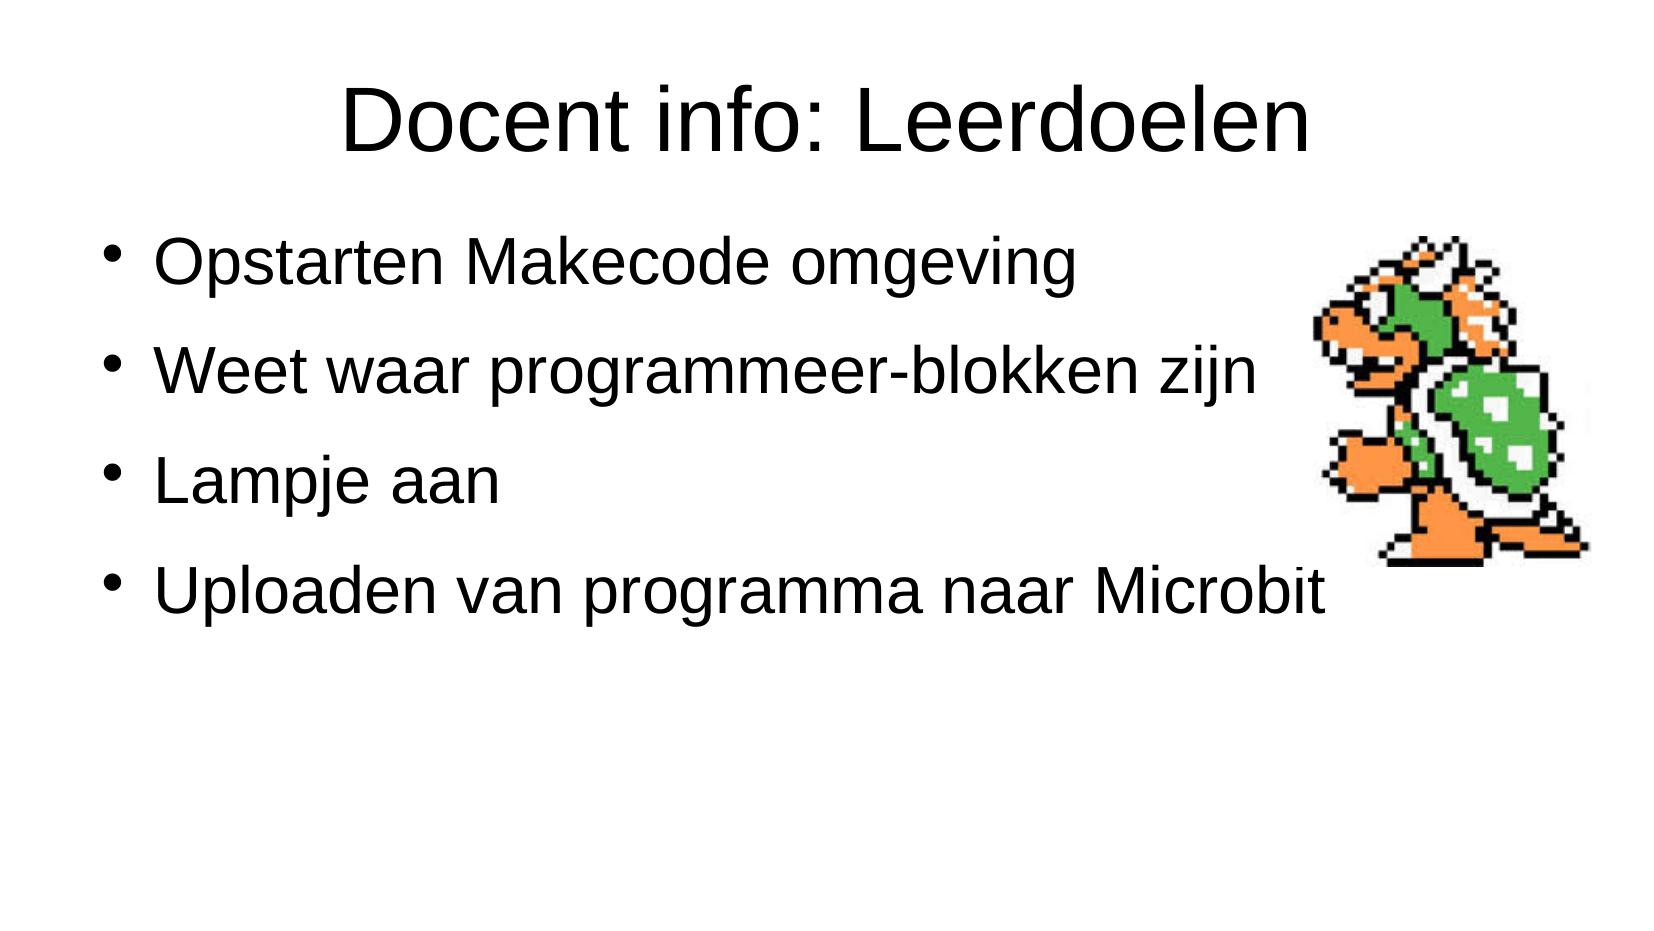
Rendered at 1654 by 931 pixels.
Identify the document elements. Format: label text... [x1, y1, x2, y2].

picture [1287, 236, 1618, 567]
text_box Opstarten Makecode omgeving Weet waar programmeer-blokken zijn Lampje aan Uploaden van programma naar Microbit [82, 217, 1570, 757]
text_box Docent info: Leerdoelen [82, 59, 1570, 169]
